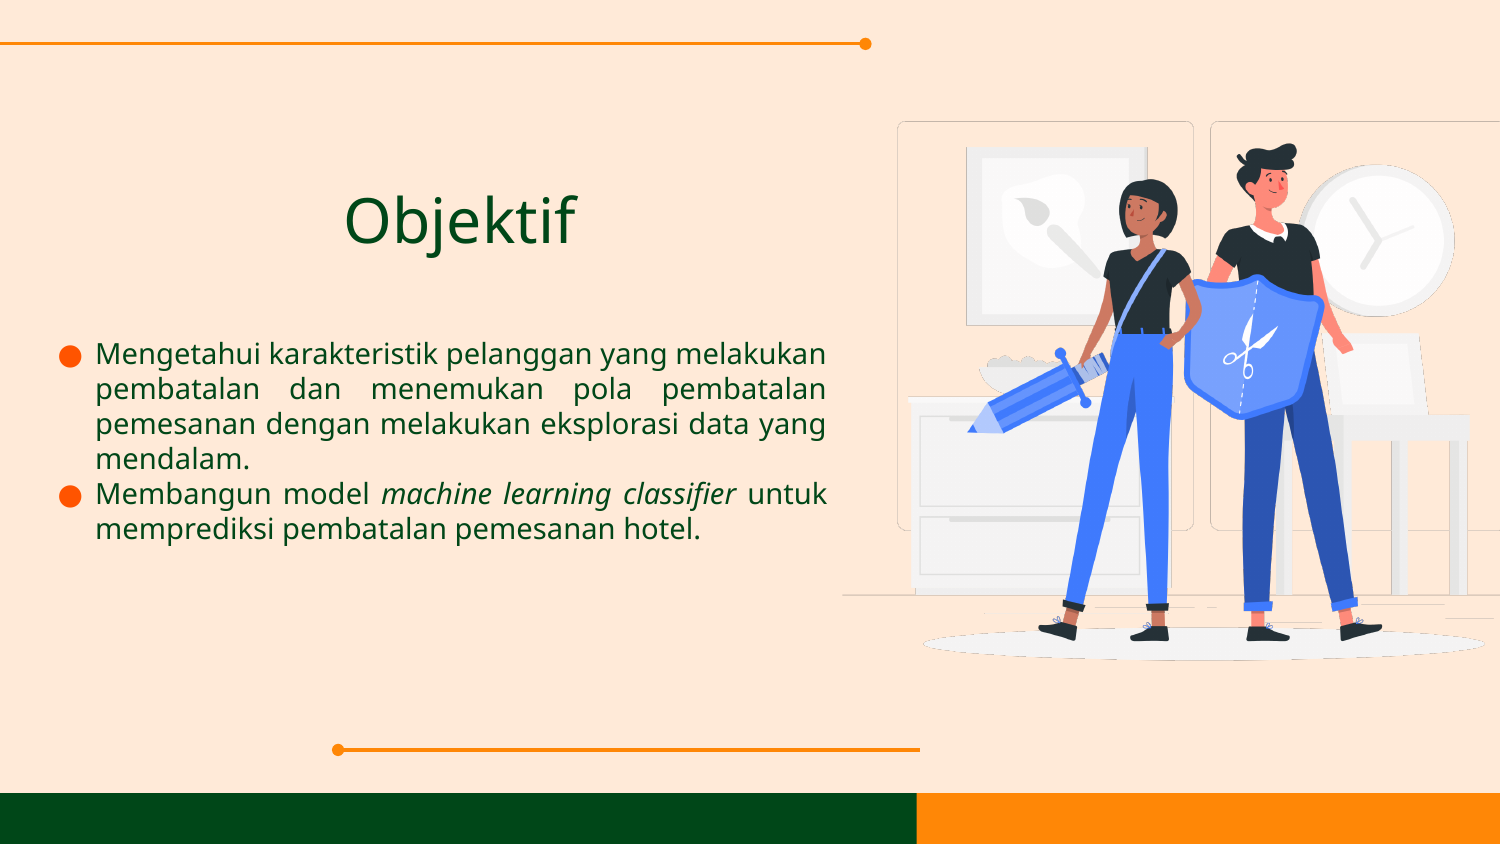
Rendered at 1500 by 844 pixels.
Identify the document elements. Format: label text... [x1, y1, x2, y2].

subtitle Mengetahui karakteristik pelanggan yang melakukan pembatalan dan menemukan pola pembatalan pemesanan dengan melakukan eksplorasi data yang mendalam. Membangun model machine learning classifier untuk memprediksi pembatalan pemesanan hotel. [42, 320, 837, 698]
title Objektif [0, 176, 837, 271]
picture [842, 107, 1500, 698]
